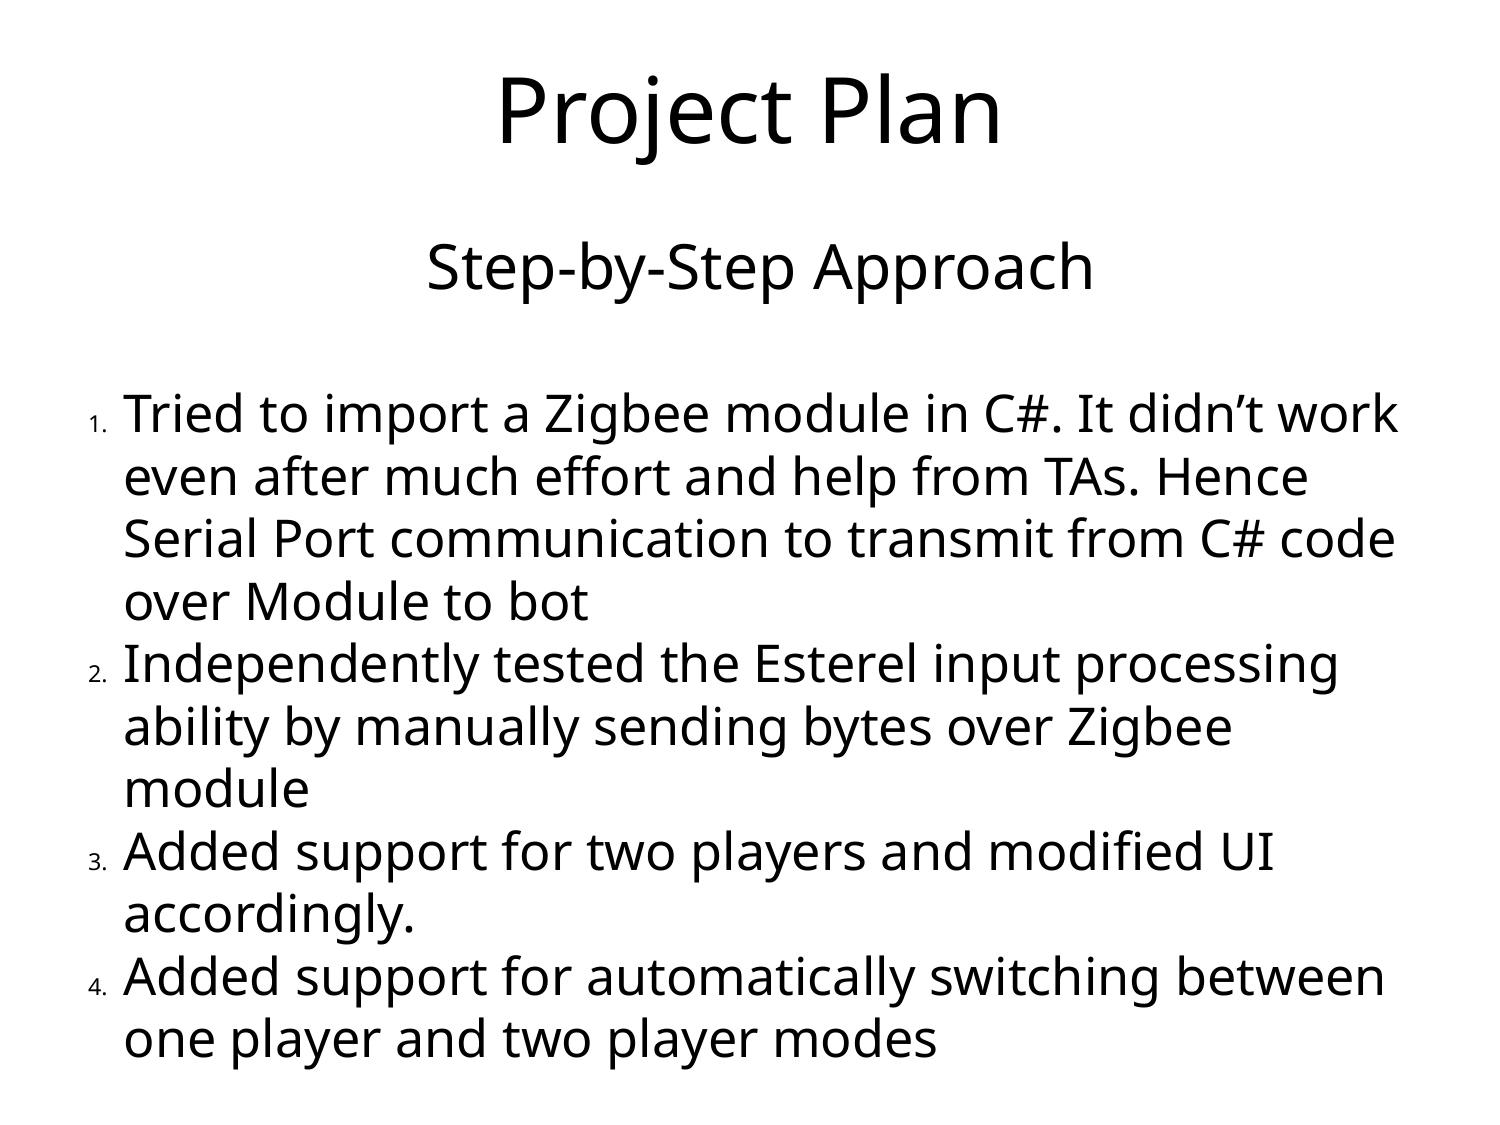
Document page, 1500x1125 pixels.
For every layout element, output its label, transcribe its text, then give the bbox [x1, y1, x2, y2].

text_box Step-by-Step Approach [100, 219, 1424, 310]
text_box Project Plan [75, 45, 1425, 233]
text_box Tried to import a Zigbee module in C#. It didn’t work even after much effort and help from TAs. Hence Serial Port communication to transmit from C# code over Module to bot Independently tested the Esterel input processing ability by manually sending bytes over Zigbee module Added support for two players and modified UI accordingly. Added support for automatically switching between one player and two player modes [73, 373, 1424, 1125]
